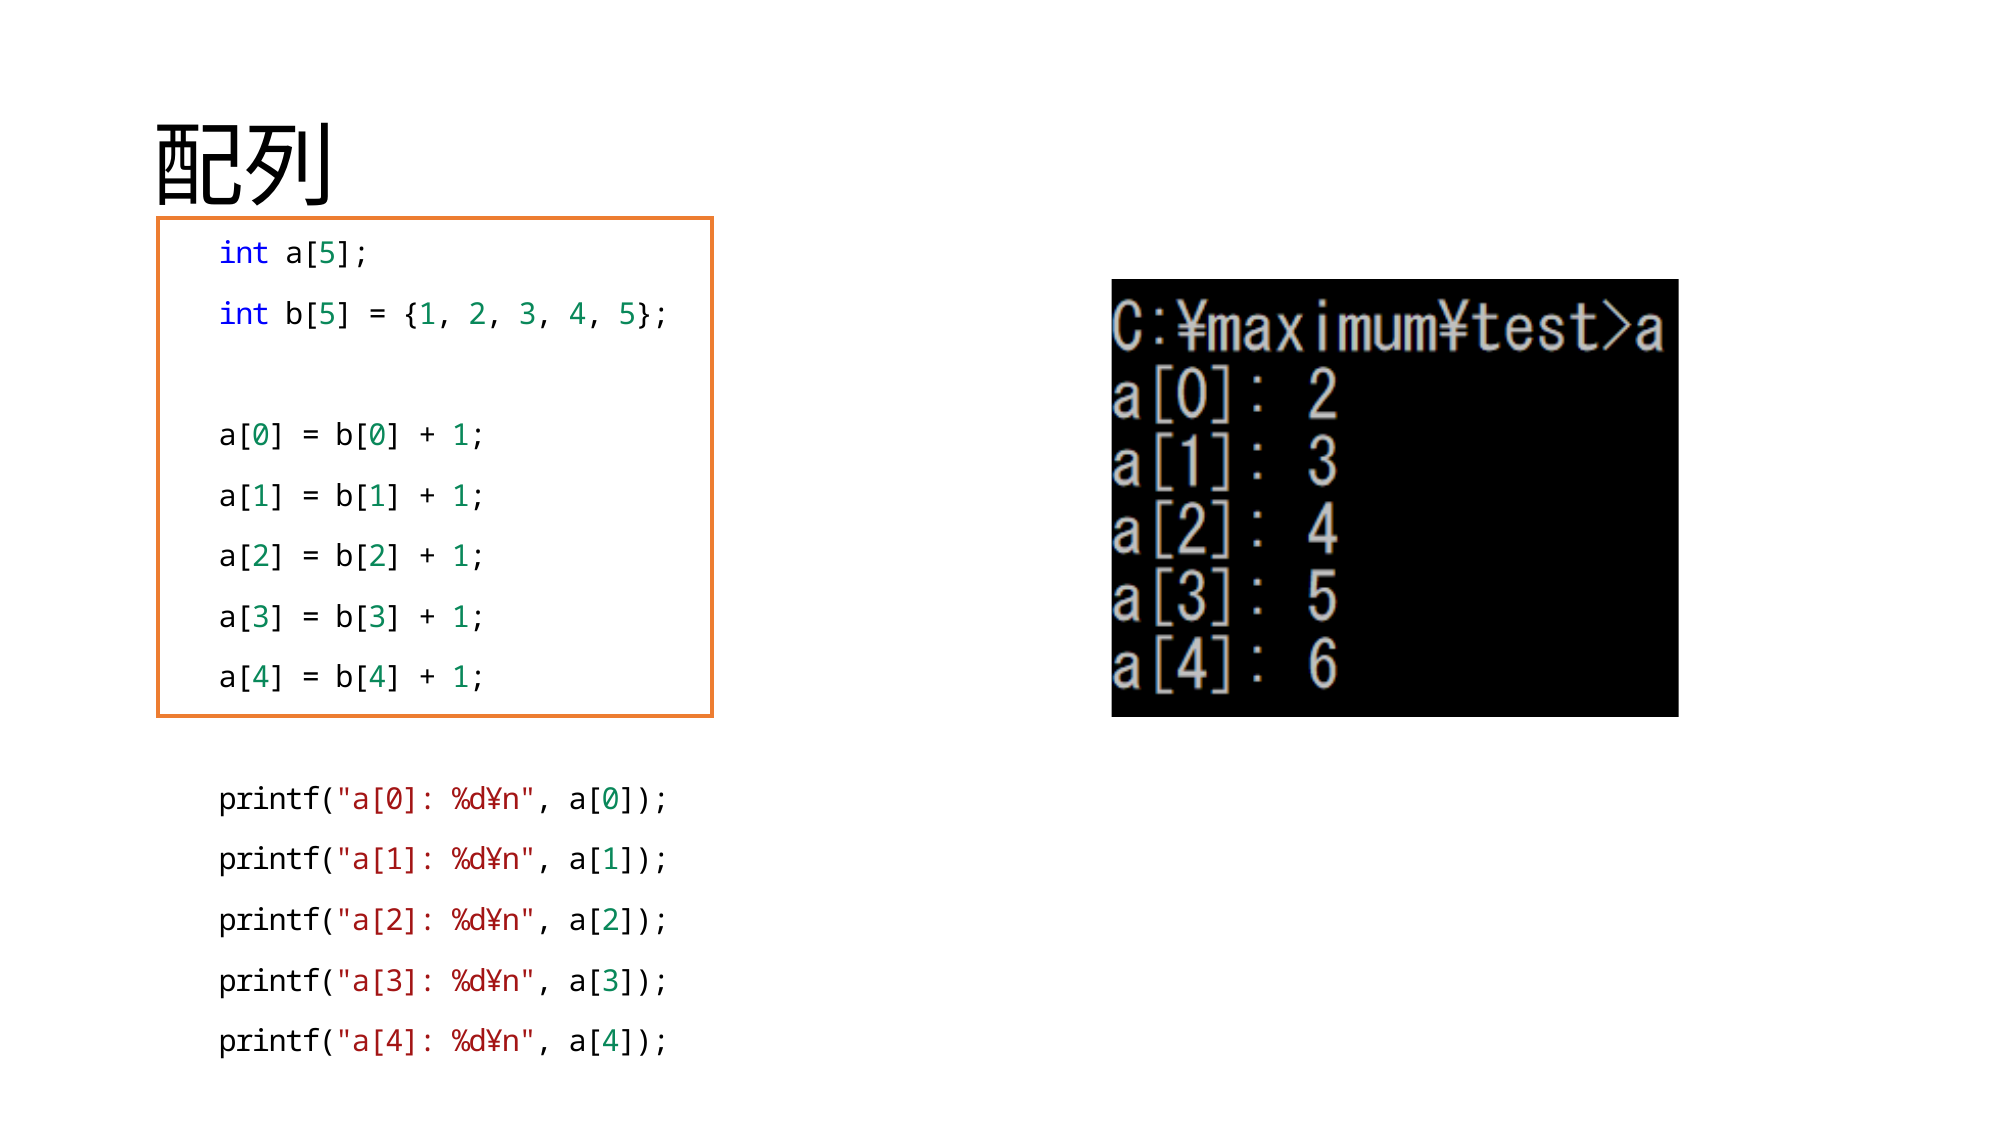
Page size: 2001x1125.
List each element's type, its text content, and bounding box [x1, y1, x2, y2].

title 配列 [137, 59, 1863, 278]
picture [157, 230, 770, 1080]
text_box [157, 217, 713, 230]
picture [1111, 279, 1679, 717]
